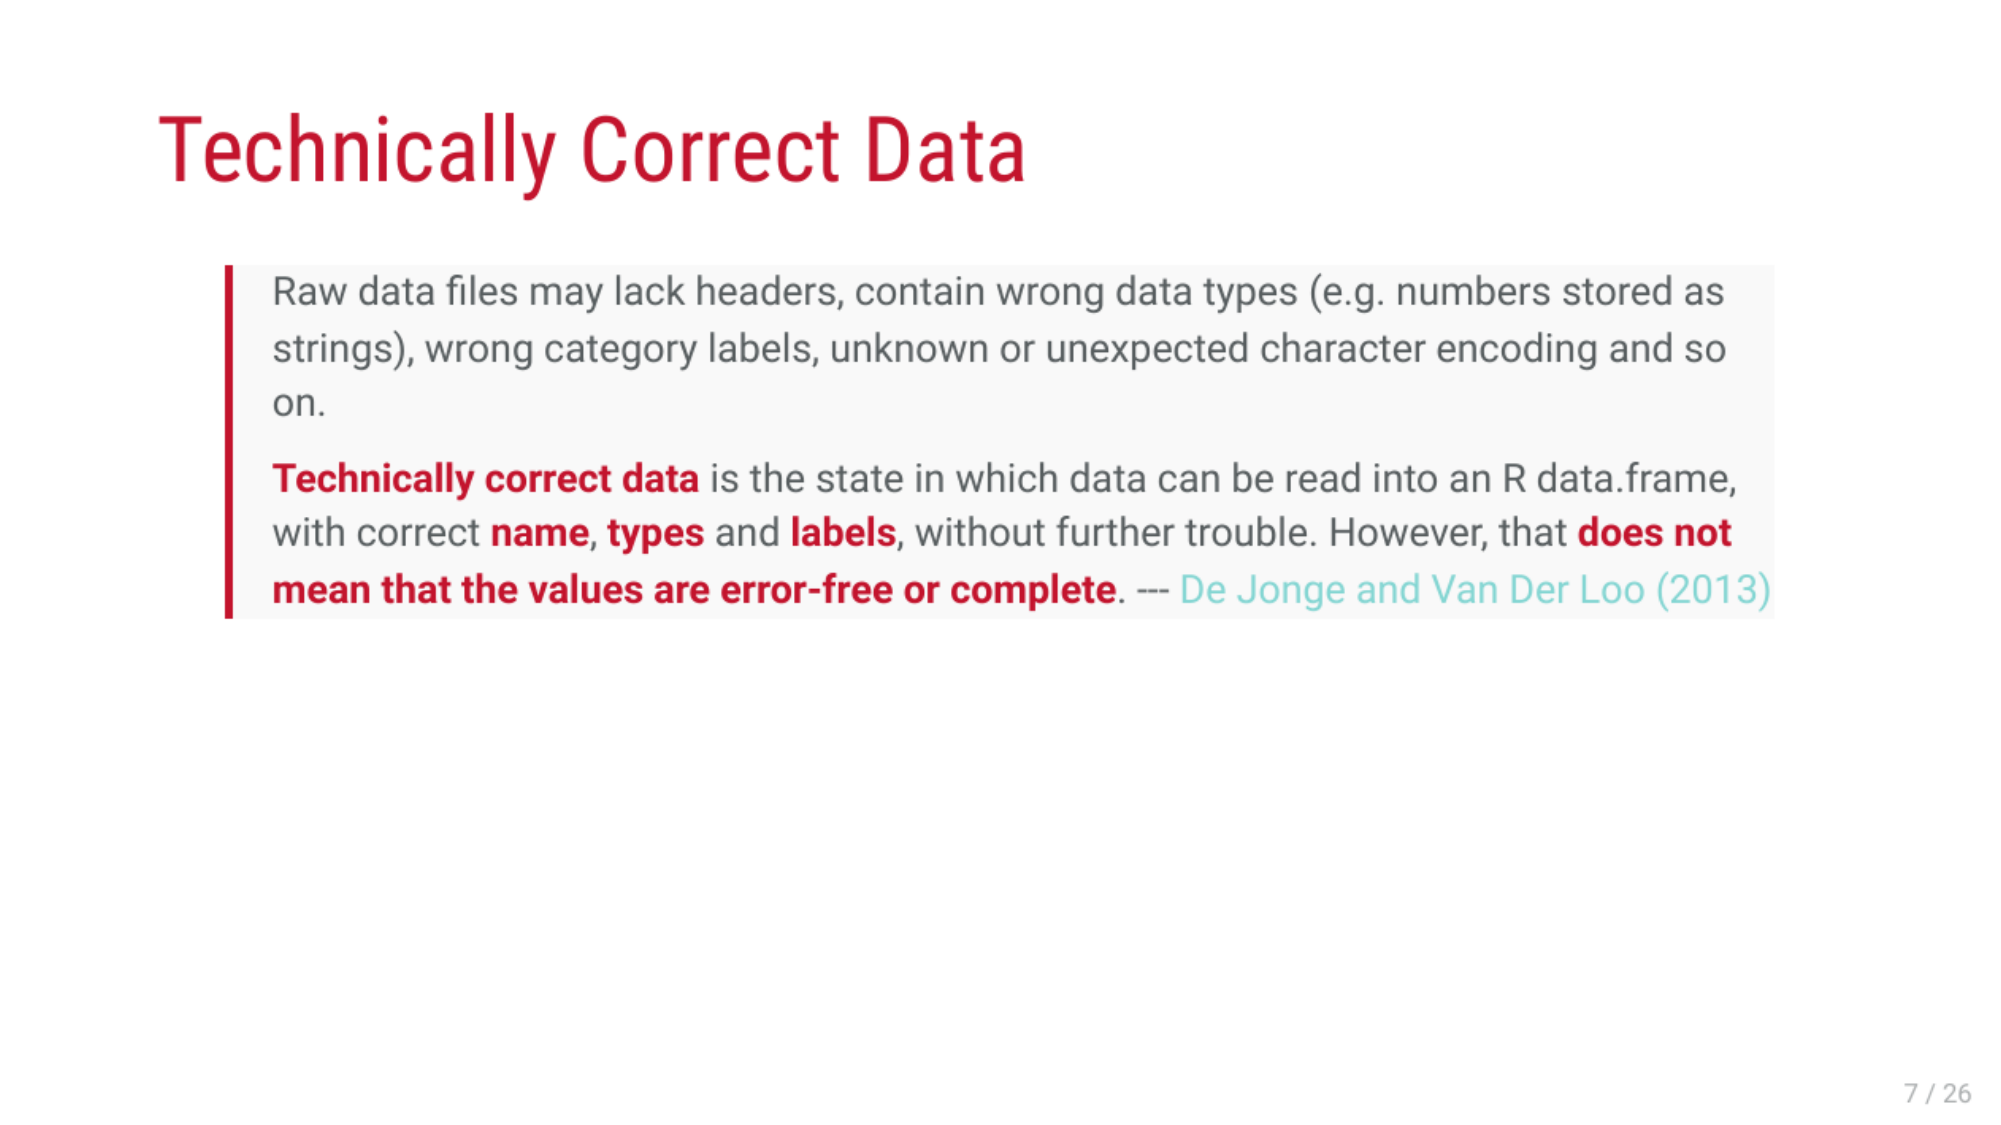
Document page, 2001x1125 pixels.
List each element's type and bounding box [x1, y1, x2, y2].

list [0, 0, 2000, 1125]
